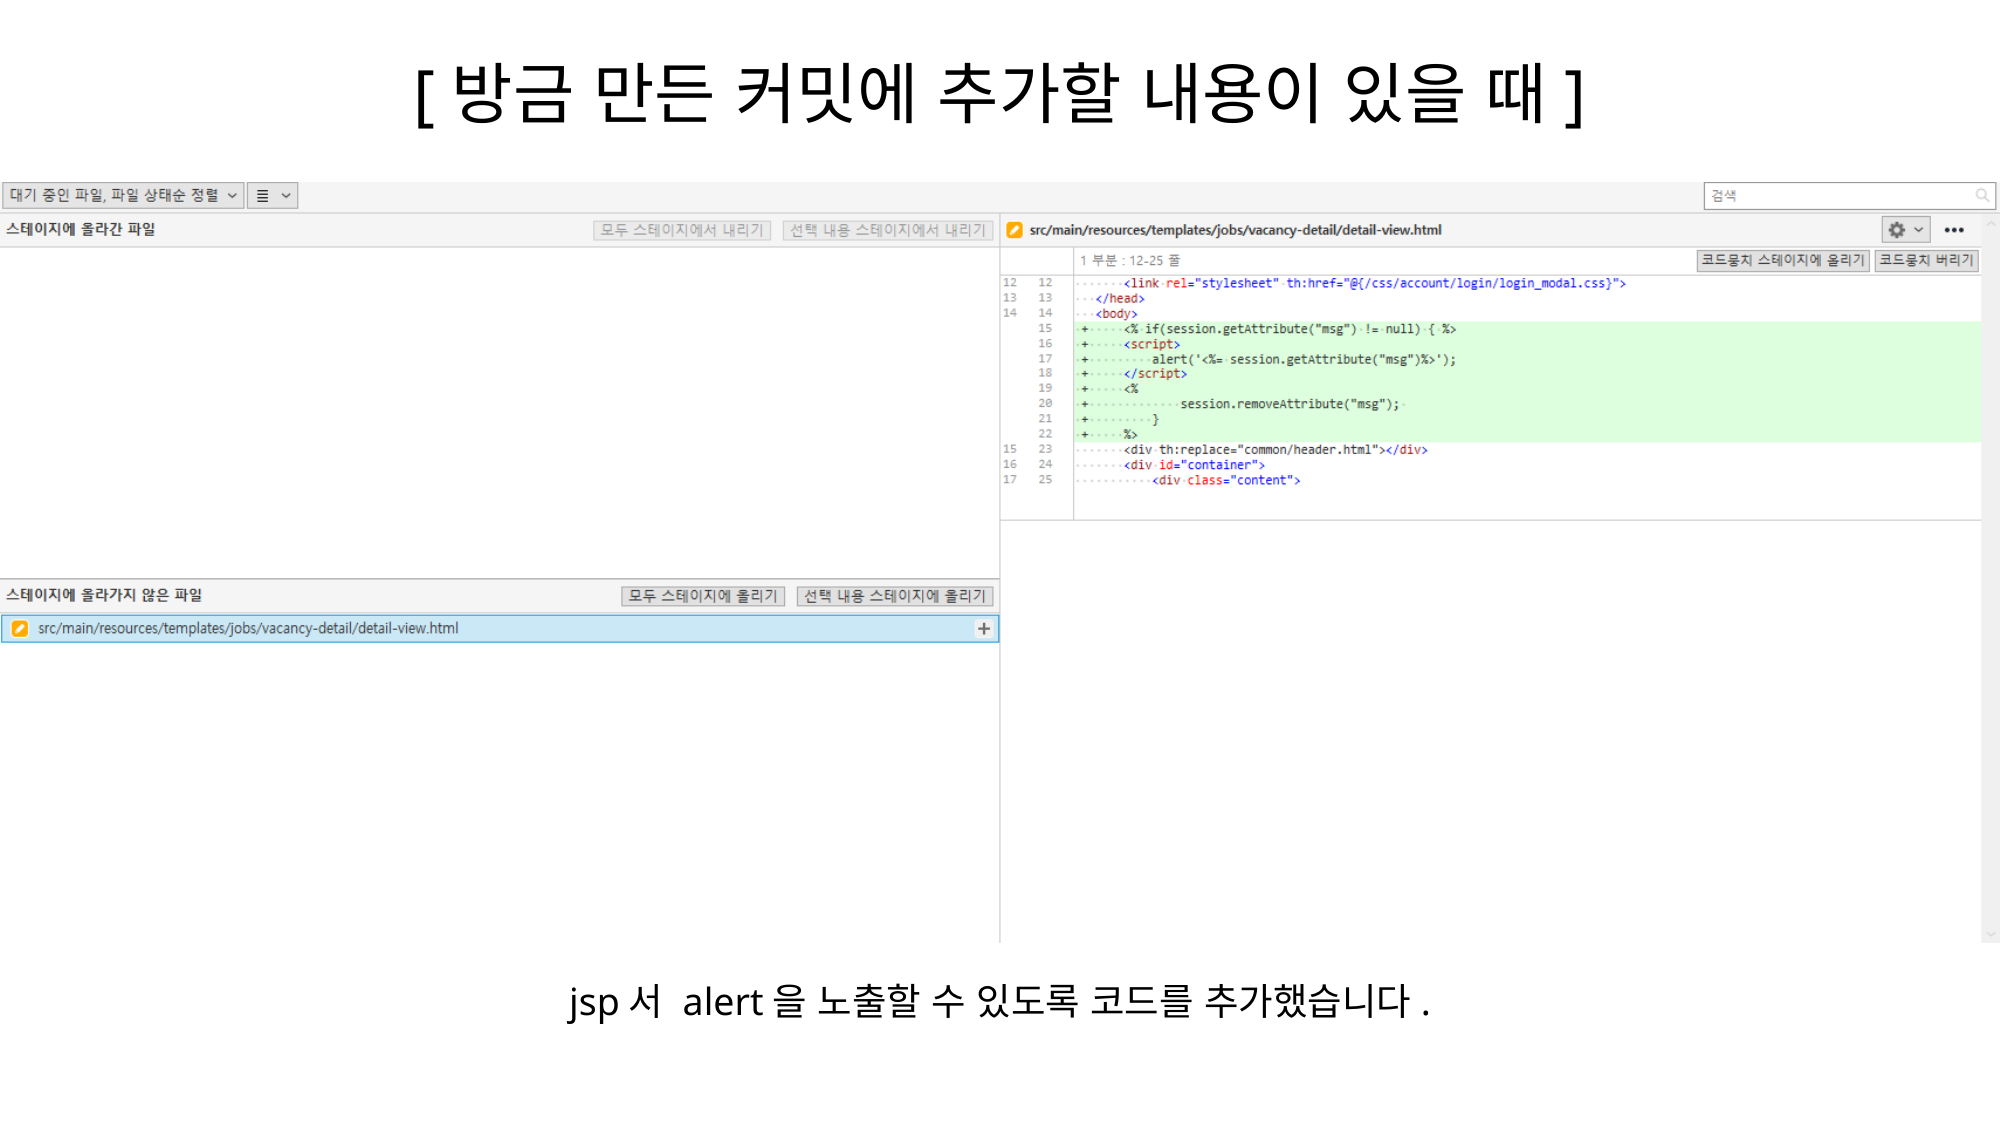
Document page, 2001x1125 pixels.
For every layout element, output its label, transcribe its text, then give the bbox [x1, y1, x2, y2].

text_box jsp서 alert을 노출할 수 있도록 코드를 추가했습니다. [554, 970, 1446, 1031]
text_box [방금 만든 커밋에 추가할 내용이 있을 때] [398, 45, 1602, 140]
picture [0, 182, 2000, 943]
